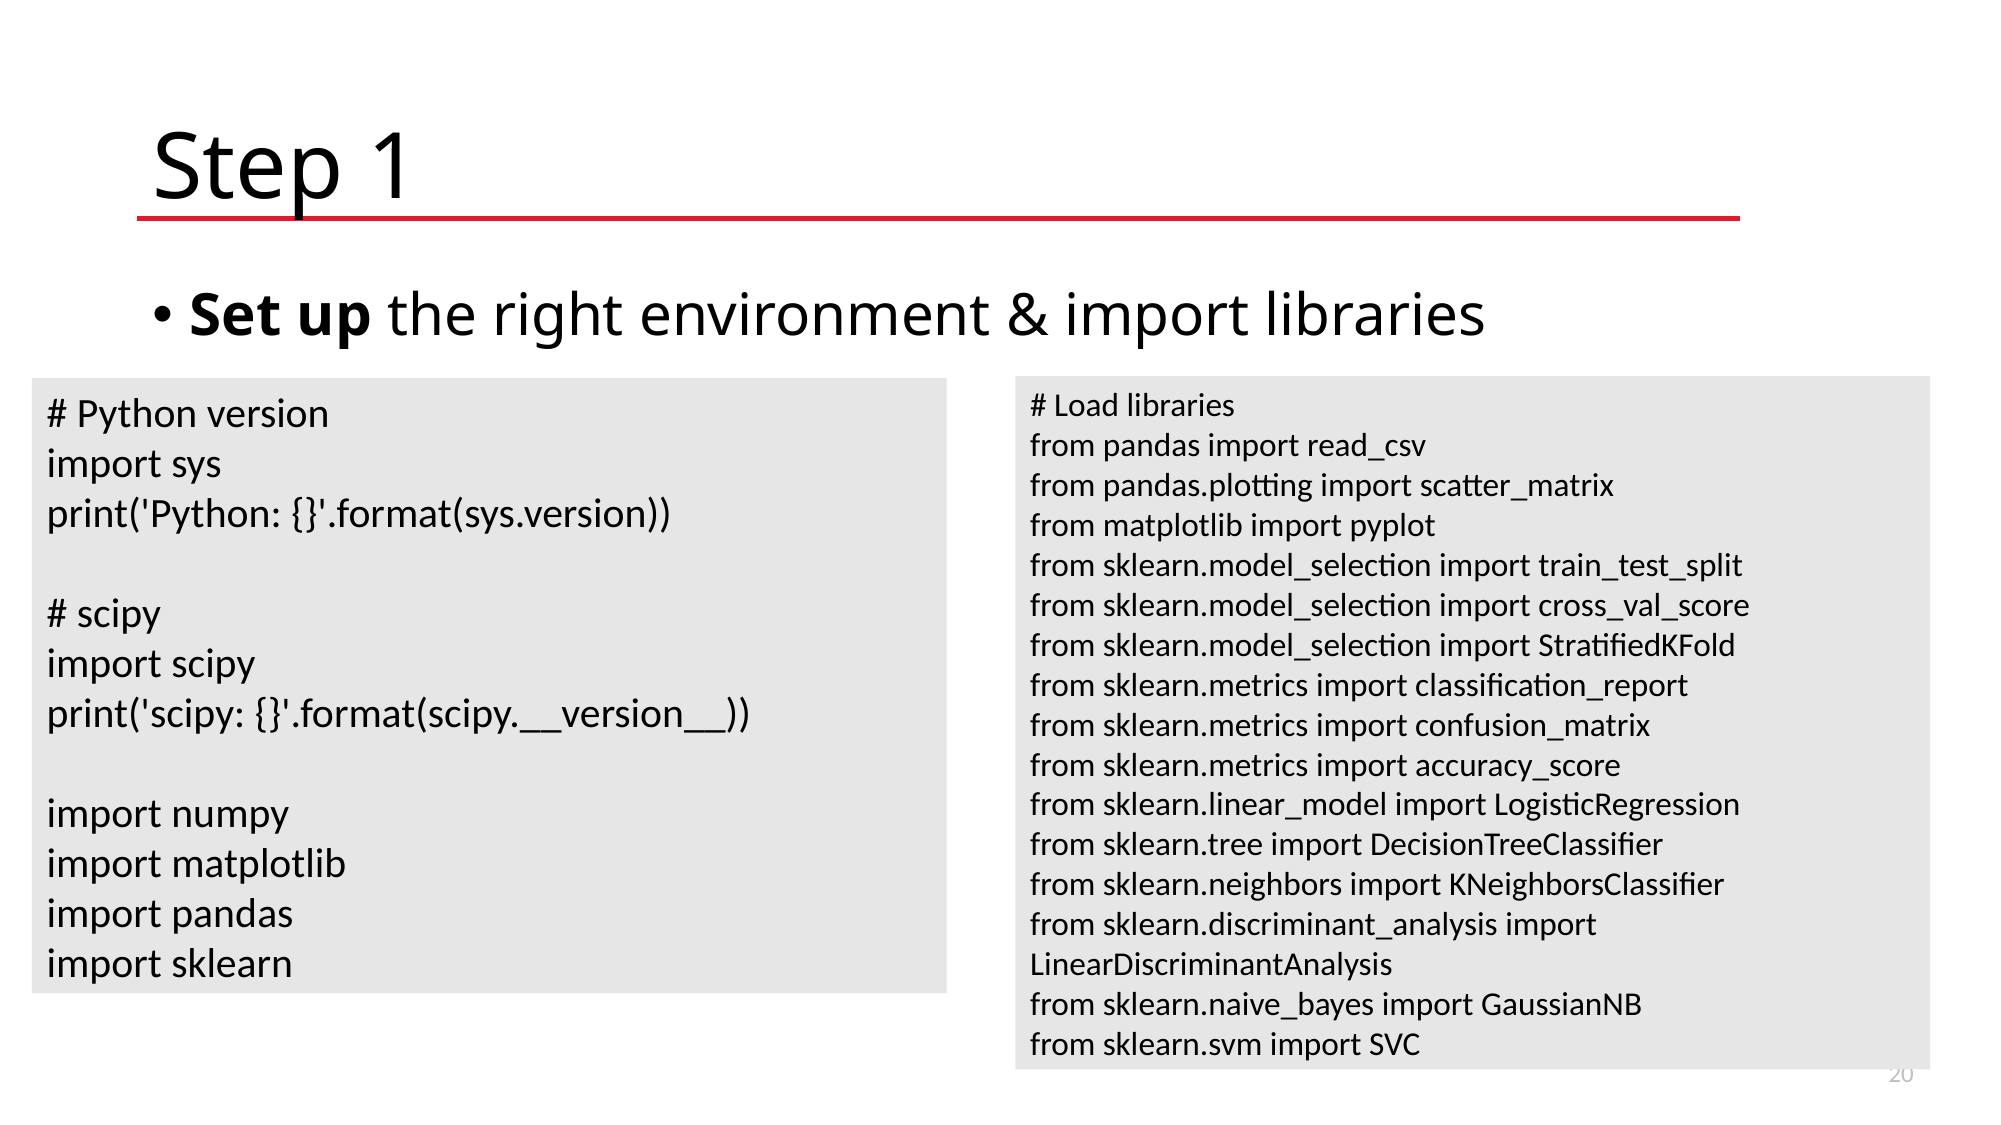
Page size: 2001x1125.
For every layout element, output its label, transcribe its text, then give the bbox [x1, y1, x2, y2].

text_box # Load libraries from pandas import read_csv from pandas.plotting import scatter_matrix from matplotlib import pyplot from sklearn.model_selection import train_test_split from sklearn.model_selection import cross_val_score from sklearn.model_selection import StratifiedKFold from sklearn.metrics import classification_report from sklearn.metrics import confusion_matrix from sklearn.metrics import accuracy_score from sklearn.linear_model import LogisticRegression from sklearn.tree import DecisionTreeClassifier from sklearn.neighbors import KNeighborsClassifier from sklearn.discriminant_analysis import LinearDiscriminantAnalysis from sklearn.naive_bayes import GaussianNB from sklearn.svm import SVC [1015, 376, 1931, 1070]
slide_number 21 [1479, 1070, 1930, 1103]
text_box # Python version import sys print('Python: {}'.format(sys.version)) # scipy import scipy print('scipy: {}'.format(scipy.__version__)) import numpy import matplotlib import pandas import sklearn [31, 378, 947, 994]
title Step 1 [137, 59, 1863, 278]
list Set up the right environment & import libraries [137, 278, 1863, 379]
